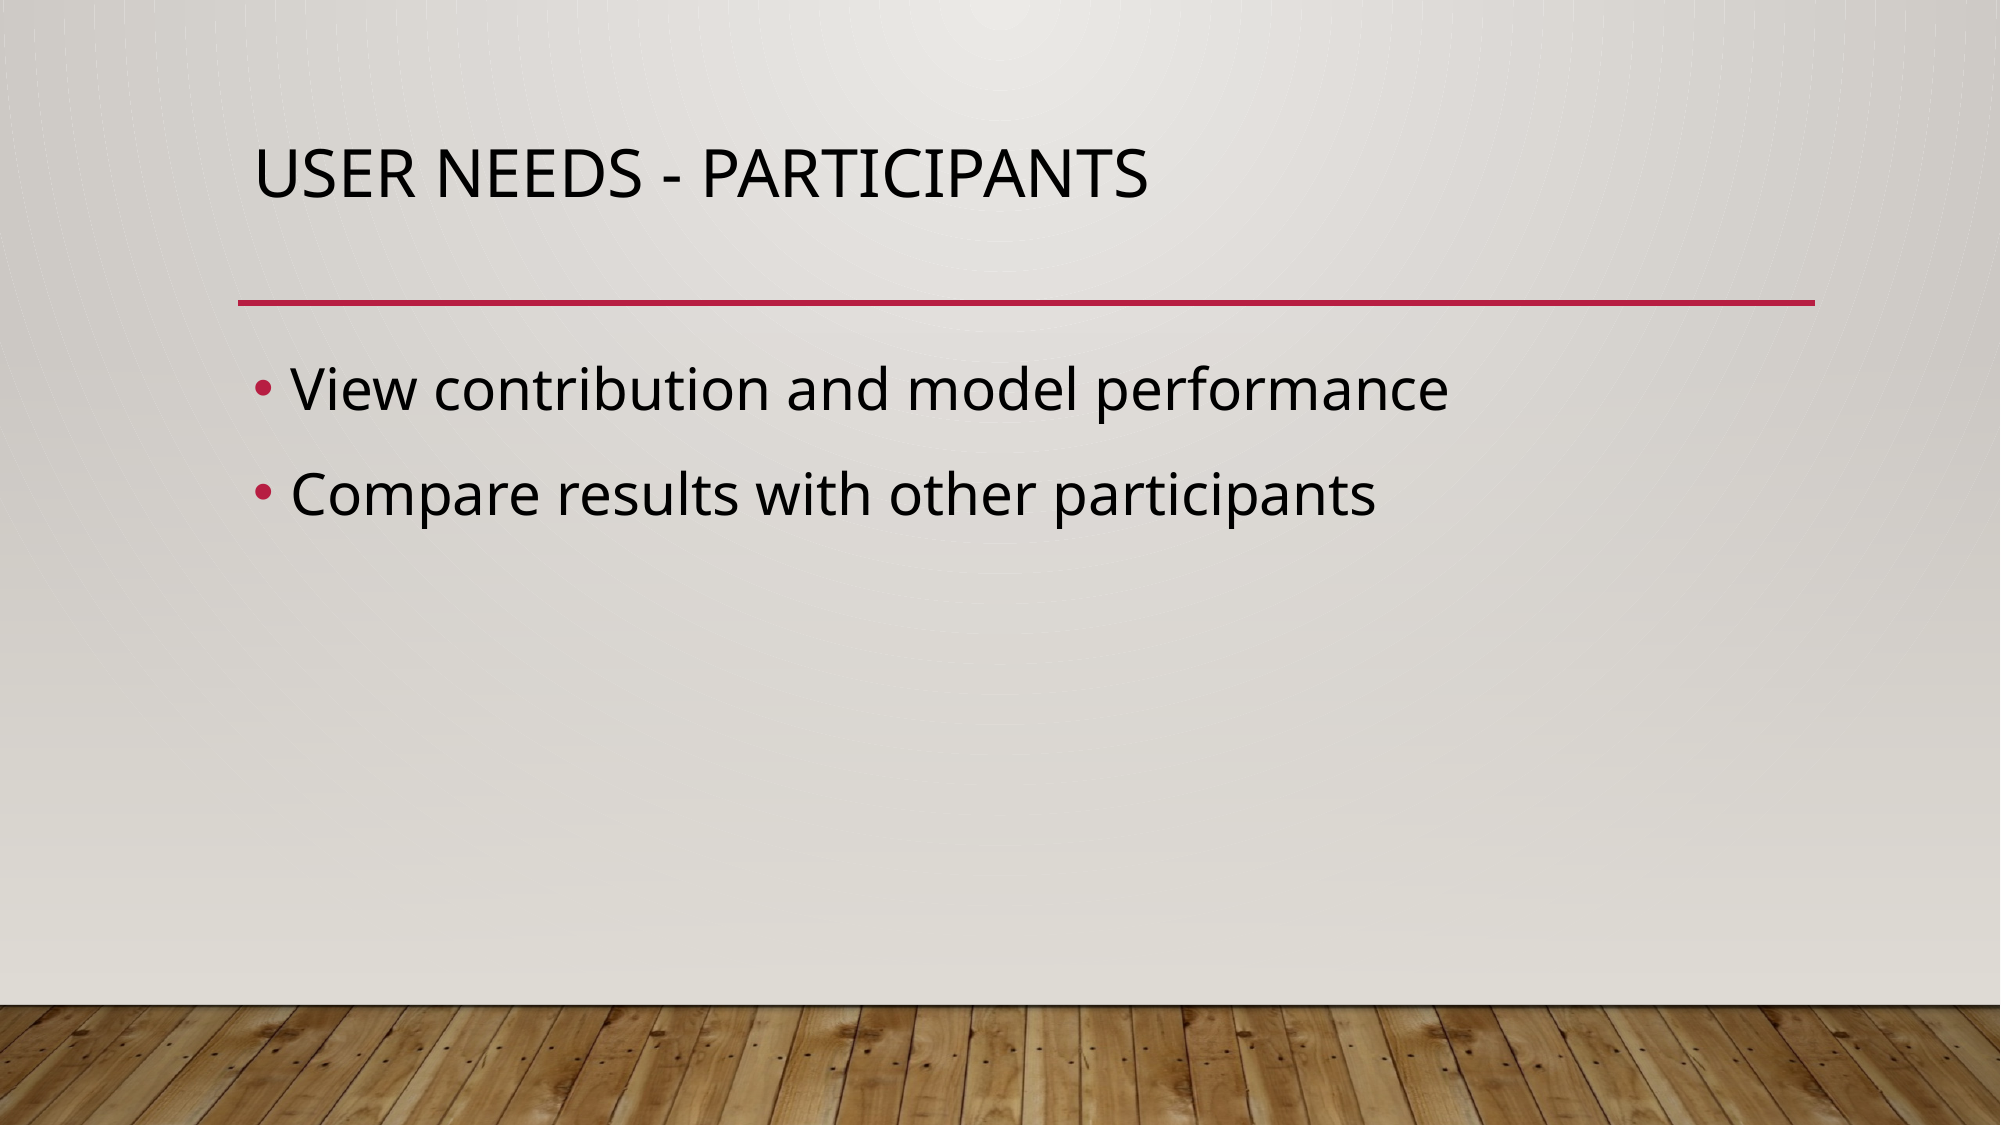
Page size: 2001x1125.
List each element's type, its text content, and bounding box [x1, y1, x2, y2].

list View contribution and model performance Compare results with other participants [238, 330, 1814, 897]
title User needs - Participants [238, 131, 1814, 305]
picture [0, 1005, 2000, 1125]
